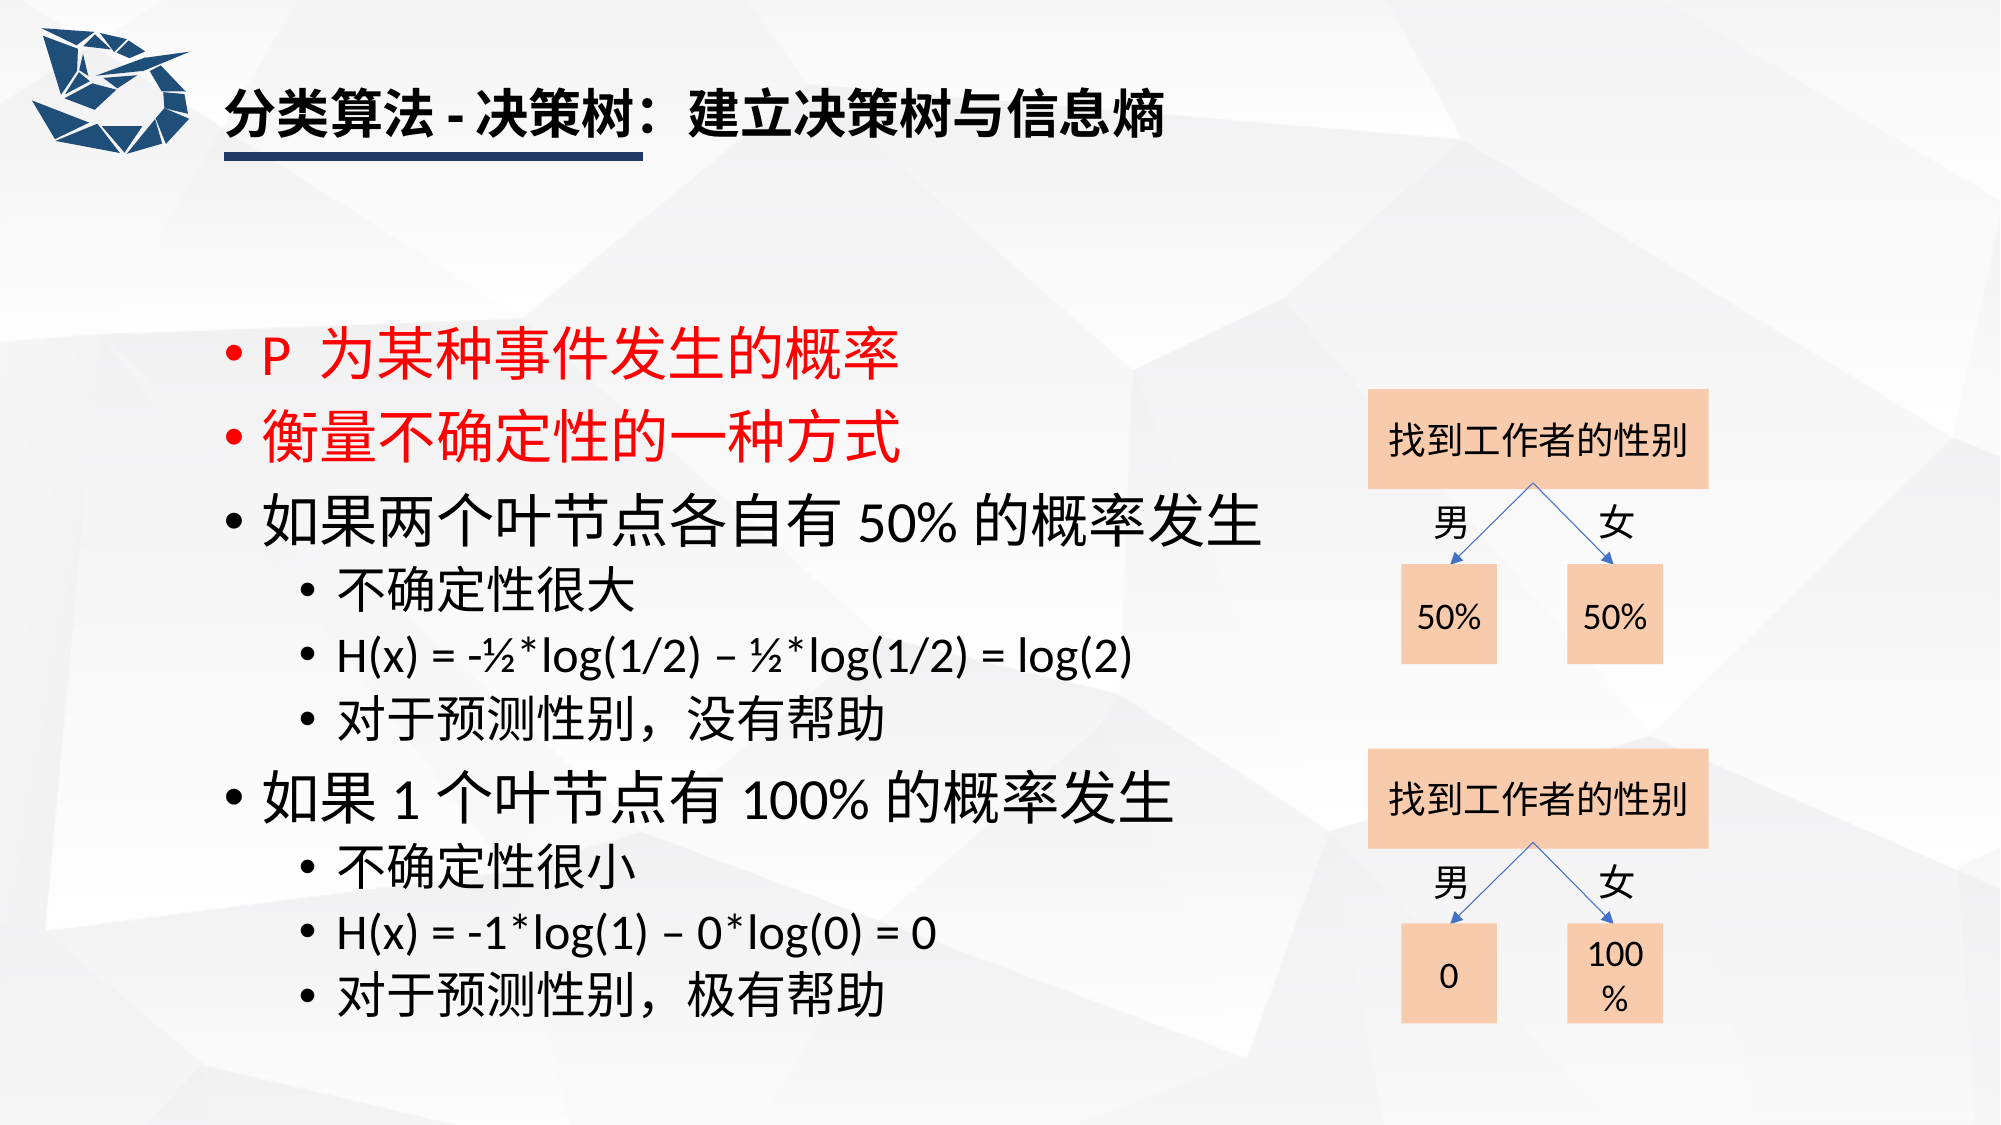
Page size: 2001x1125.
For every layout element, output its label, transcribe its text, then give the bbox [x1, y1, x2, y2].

text_box 0 [1400, 922, 1498, 1024]
text_box 女 [1614, 492, 1651, 552]
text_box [1450, 842, 1534, 925]
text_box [1450, 482, 1534, 565]
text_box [1534, 482, 1614, 565]
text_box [1534, 842, 1614, 925]
text_box 男 [1418, 492, 1450, 552]
text_box 找到工作者的性别 [1367, 388, 1710, 490]
picture [0, 0, 2001, 1125]
text_box 100% [1566, 922, 1664, 1024]
text_box 女 [1614, 851, 1651, 912]
text_box 50% [1400, 563, 1498, 665]
text_box 男 [1418, 851, 1450, 912]
text_box 50% [1566, 563, 1664, 665]
text_box 找到工作者的性别 [1367, 748, 1710, 850]
title 分类算法-决策树：建立决策树与信息熵 [208, 79, 1185, 154]
